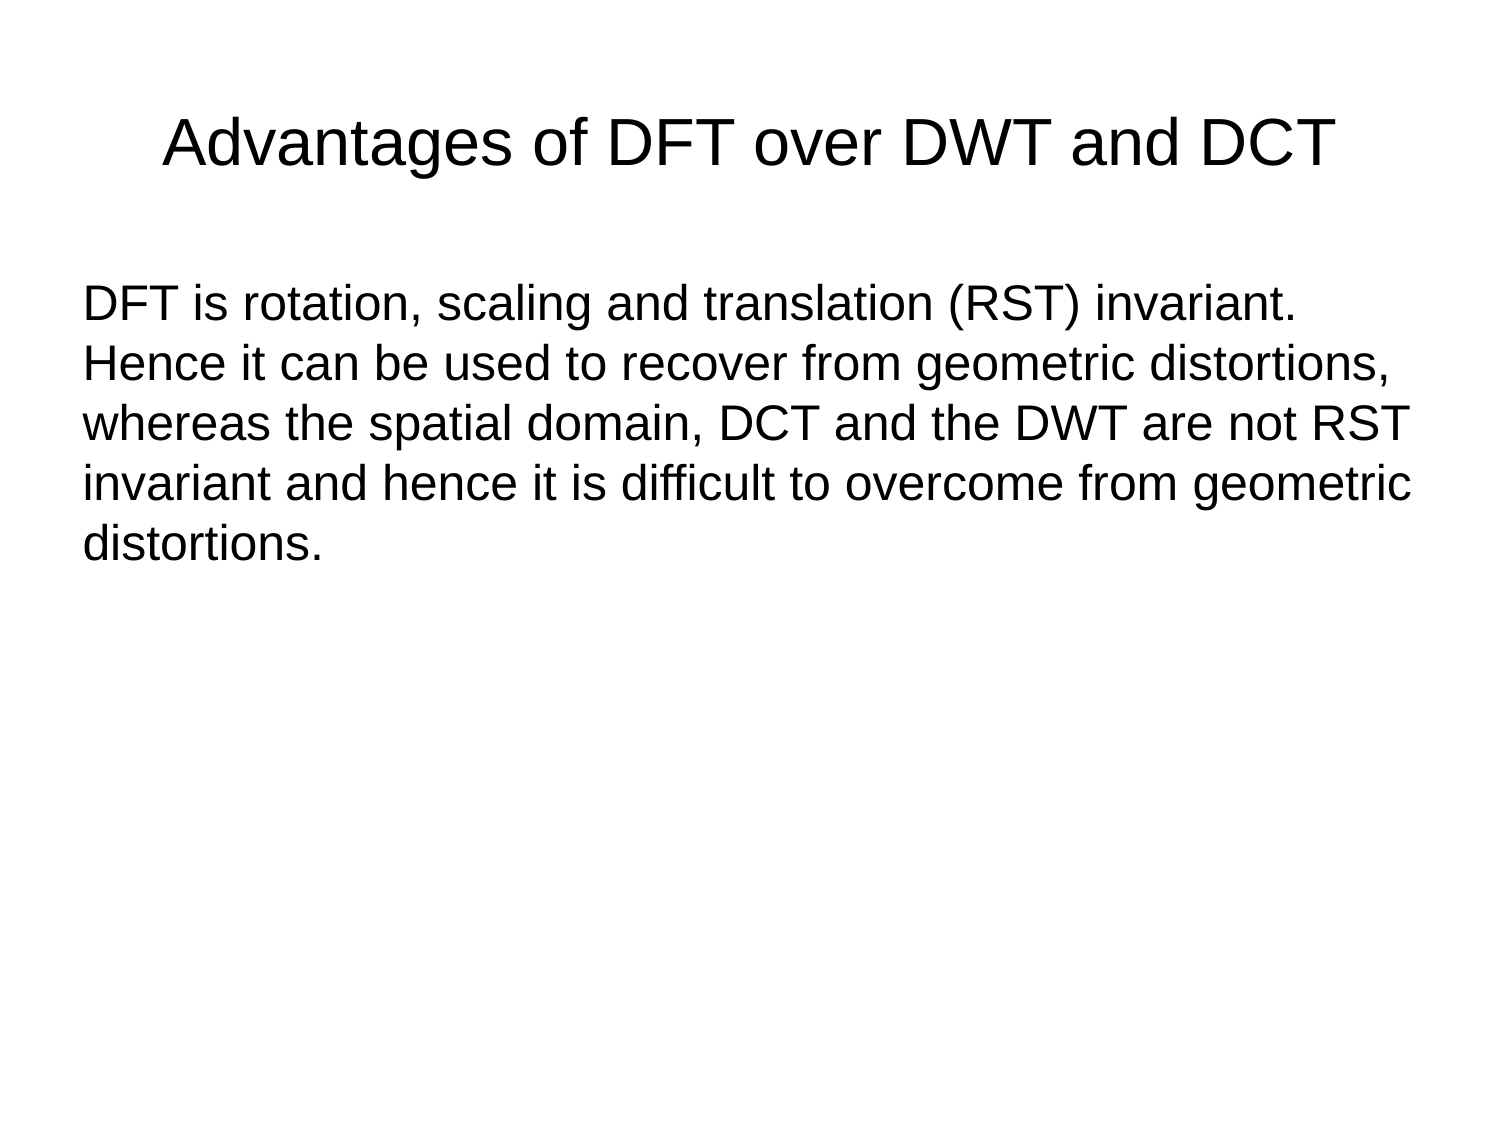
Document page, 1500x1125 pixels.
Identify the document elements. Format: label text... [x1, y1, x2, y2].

list DFT is rotation, scaling and translation (RST) invariant. Hence it can be used to recover from geometric distortions, whereas the spatial domain, DCT and the DWT are not RST invariant and hence it is difficult to overcome from geometric distortions. [74, 261, 1426, 1006]
title Advantages of DFT over DWT and DCT [74, 44, 1426, 234]
